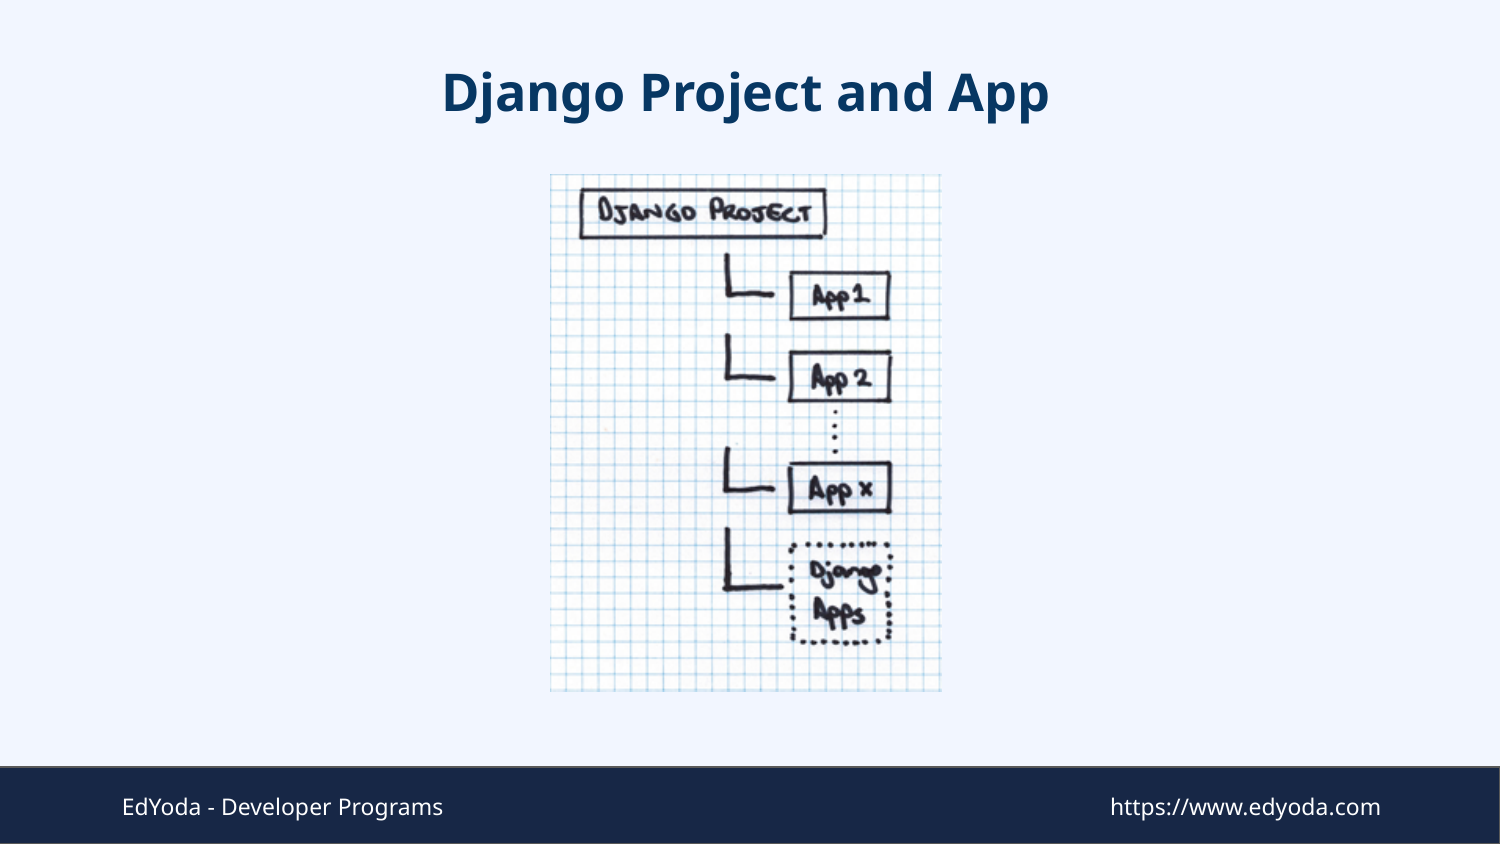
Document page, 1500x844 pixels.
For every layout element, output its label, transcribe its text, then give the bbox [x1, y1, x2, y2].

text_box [106, 776, 1398, 834]
title Django Project and App [29, 35, 1462, 148]
text_box [0, 767, 1500, 844]
picture [550, 174, 942, 692]
